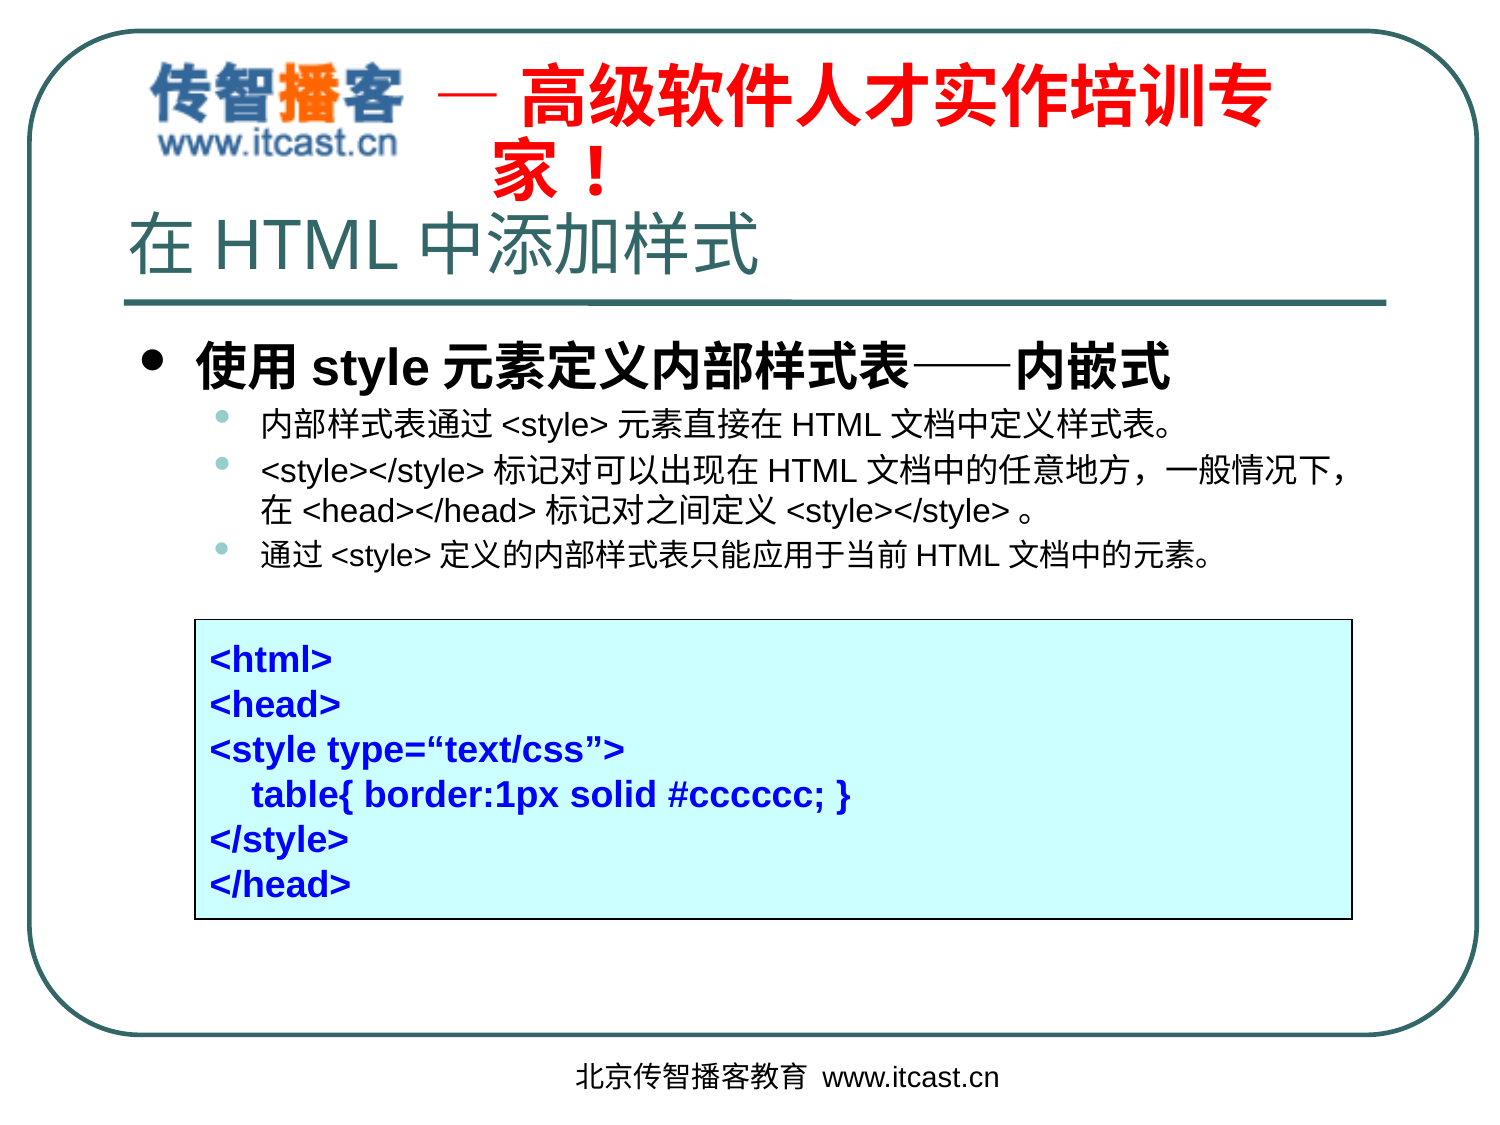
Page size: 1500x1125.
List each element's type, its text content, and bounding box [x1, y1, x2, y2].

title 在HTML中添加样式 [111, 54, 1375, 292]
list 使用style元素定义内部样式表——内嵌式 内部样式表通过<style>元素直接在HTML文档中定义样式表。 <style></style>标记对可以出现在HTML文档中的任意地方，一般情况下，在<head></head>标记对之间定义<style></style>。 通过<style>定义的内部样式表只能应用于当前HTML文档中的元素。 [123, 326, 1387, 622]
text_box <html> <head> <style type=“text/css”> table{ border:1px solid #cccccc; } </style> </head> [194, 619, 1353, 920]
